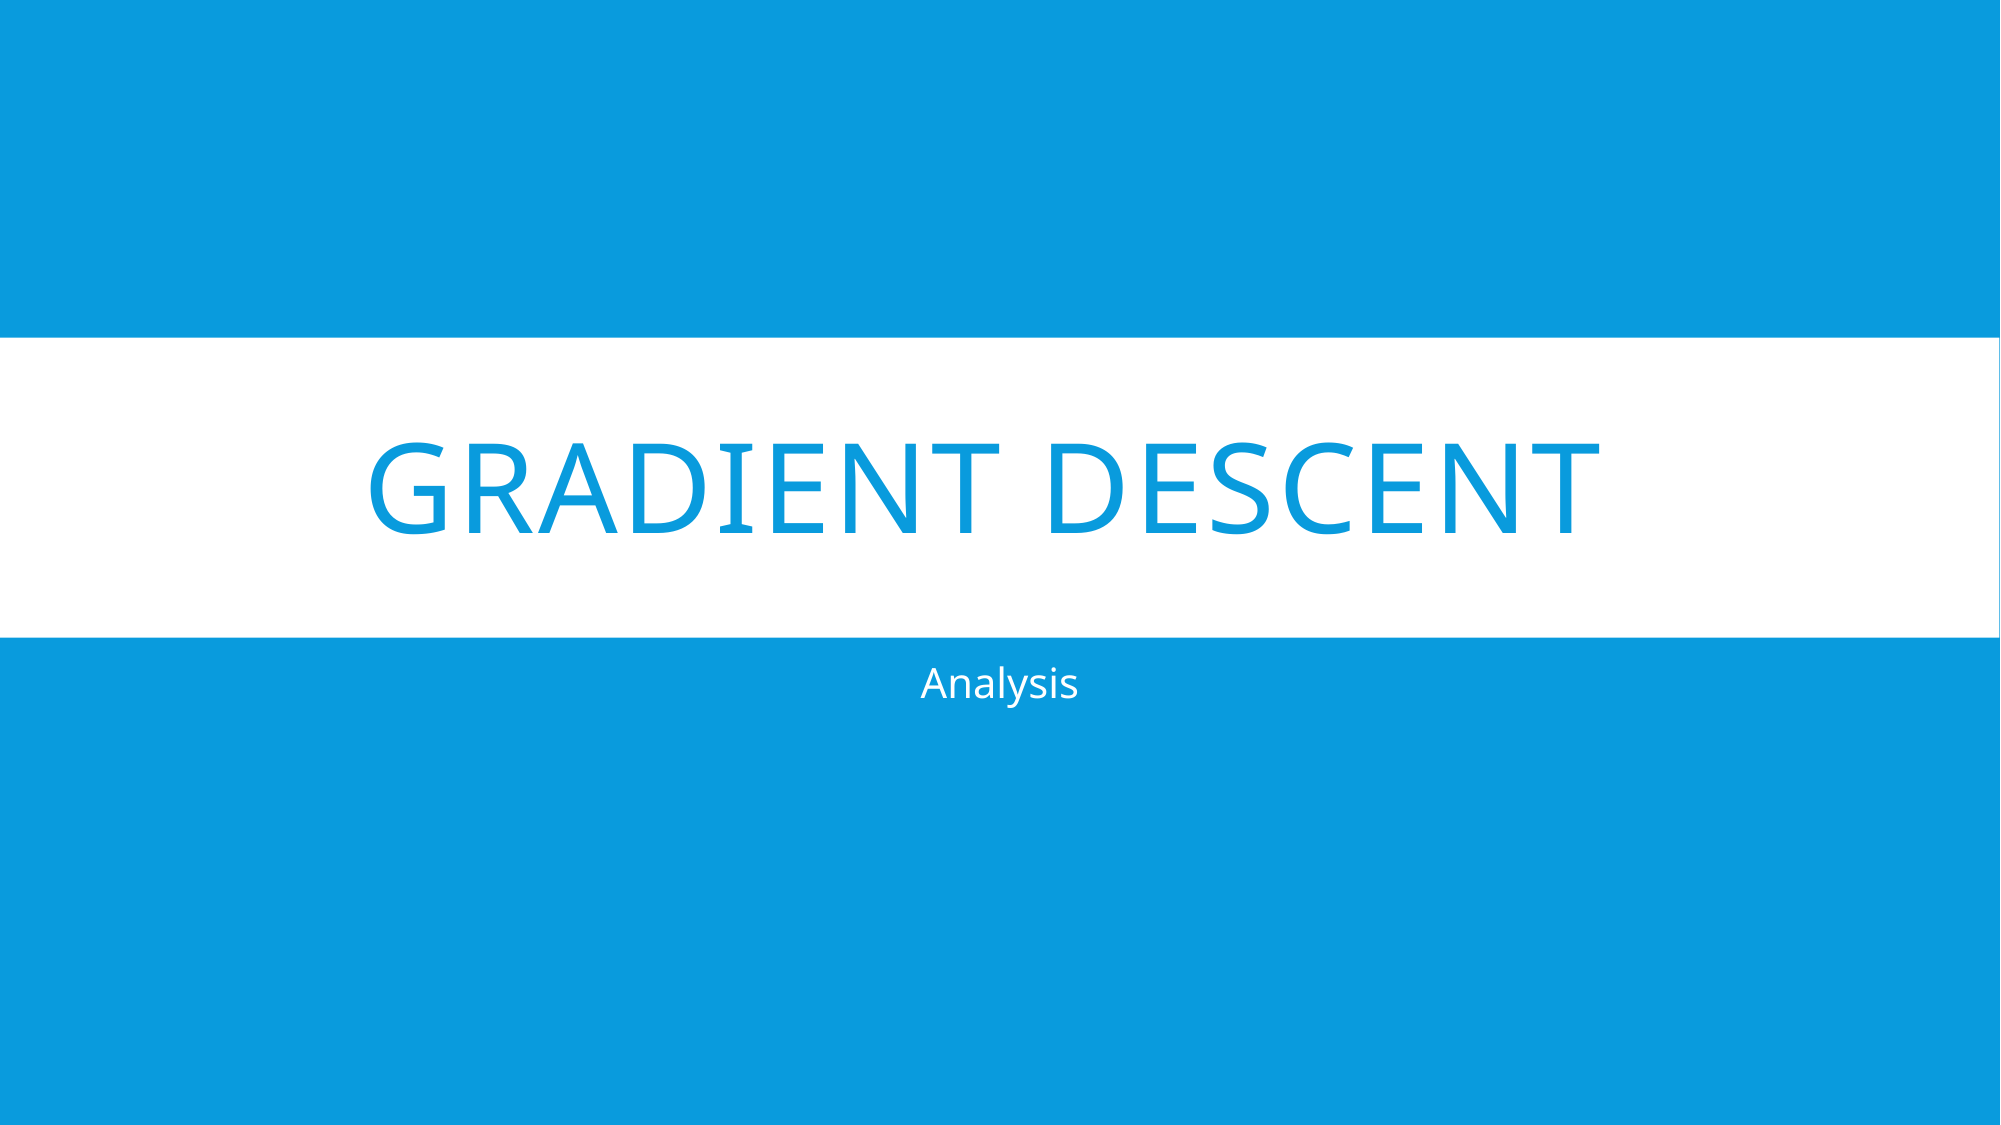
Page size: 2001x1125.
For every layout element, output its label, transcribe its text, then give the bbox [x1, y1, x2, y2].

subtitle Analysis [249, 655, 1750, 871]
title Gradient Descent [60, 355, 1942, 641]
